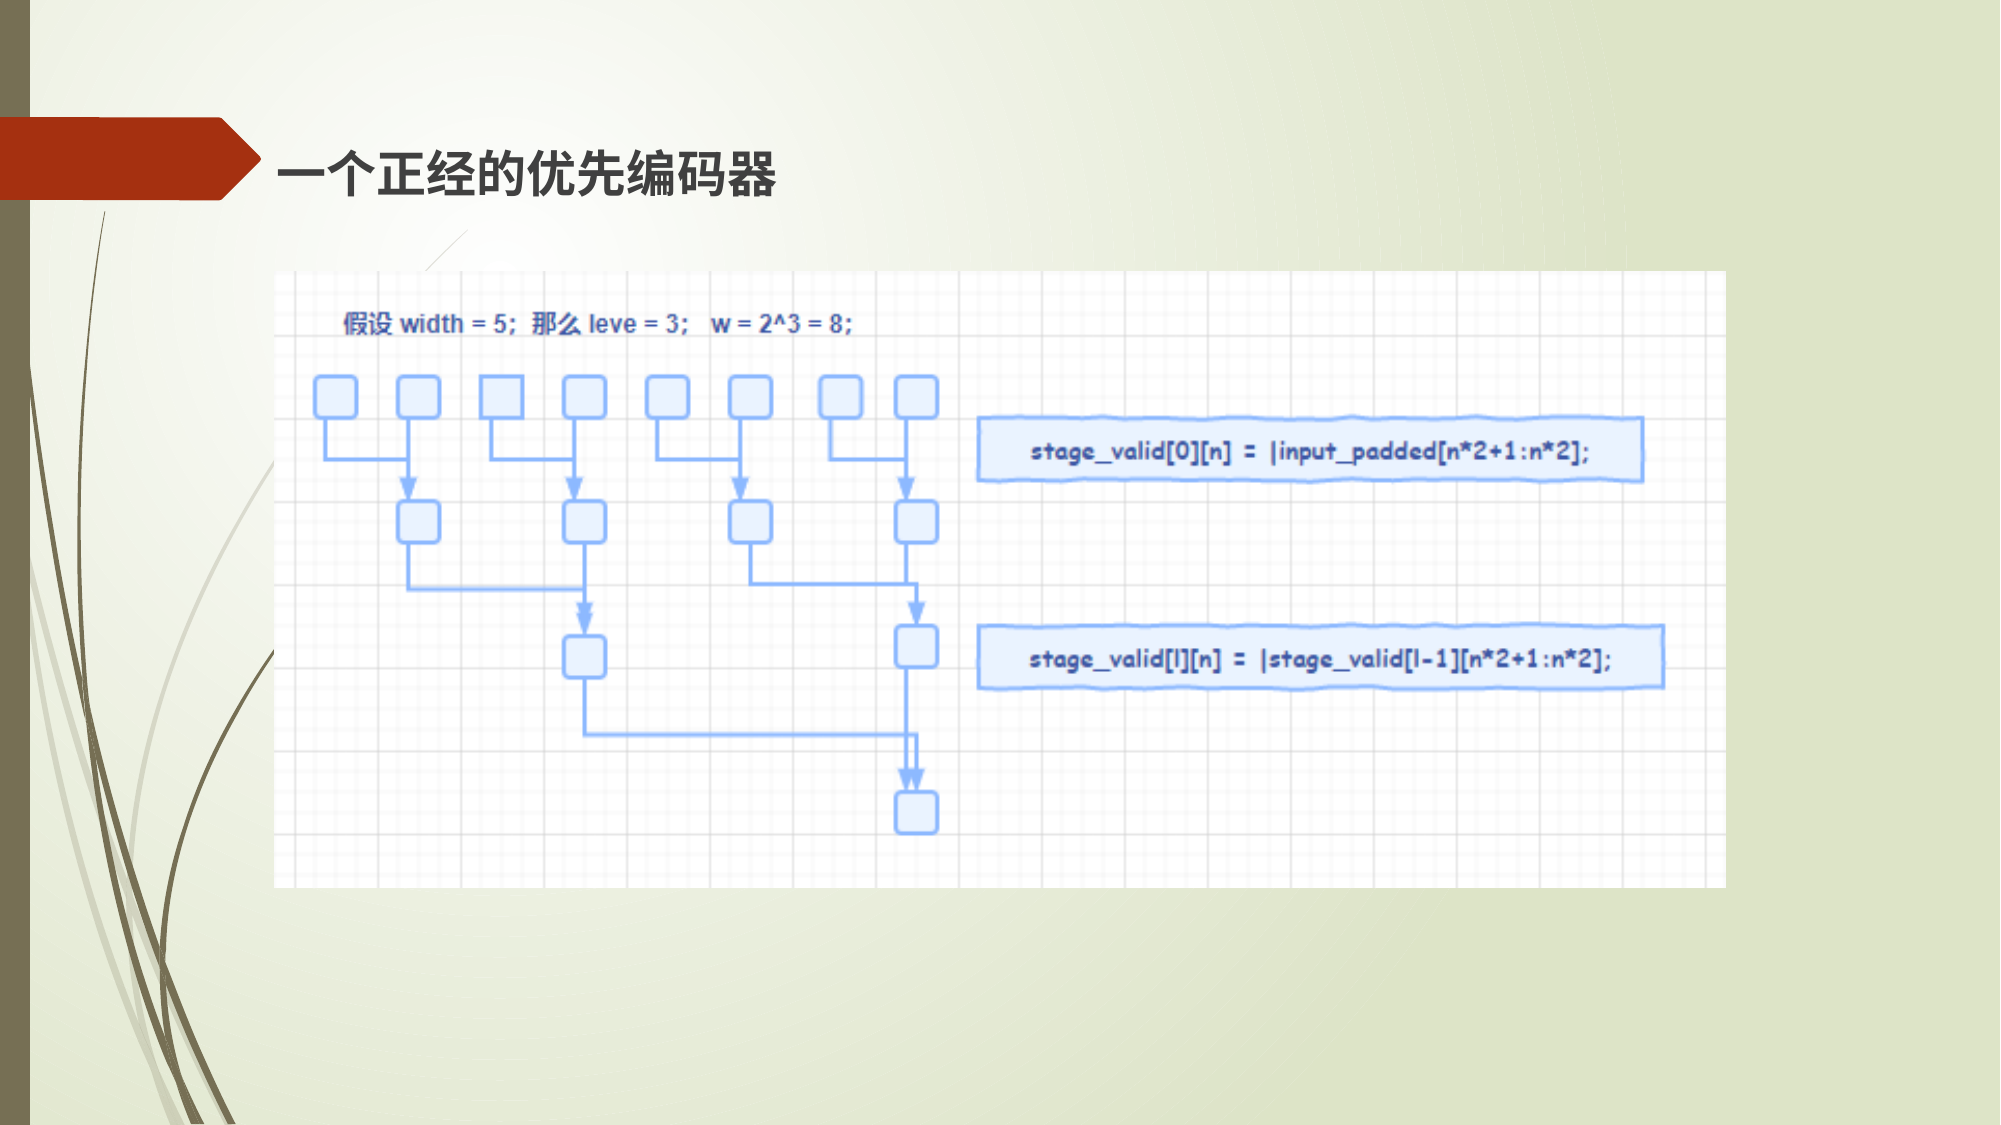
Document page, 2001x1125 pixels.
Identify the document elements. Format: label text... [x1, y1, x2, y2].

list 一个正经的优先编码器 [261, 104, 1725, 236]
picture [274, 271, 1726, 888]
